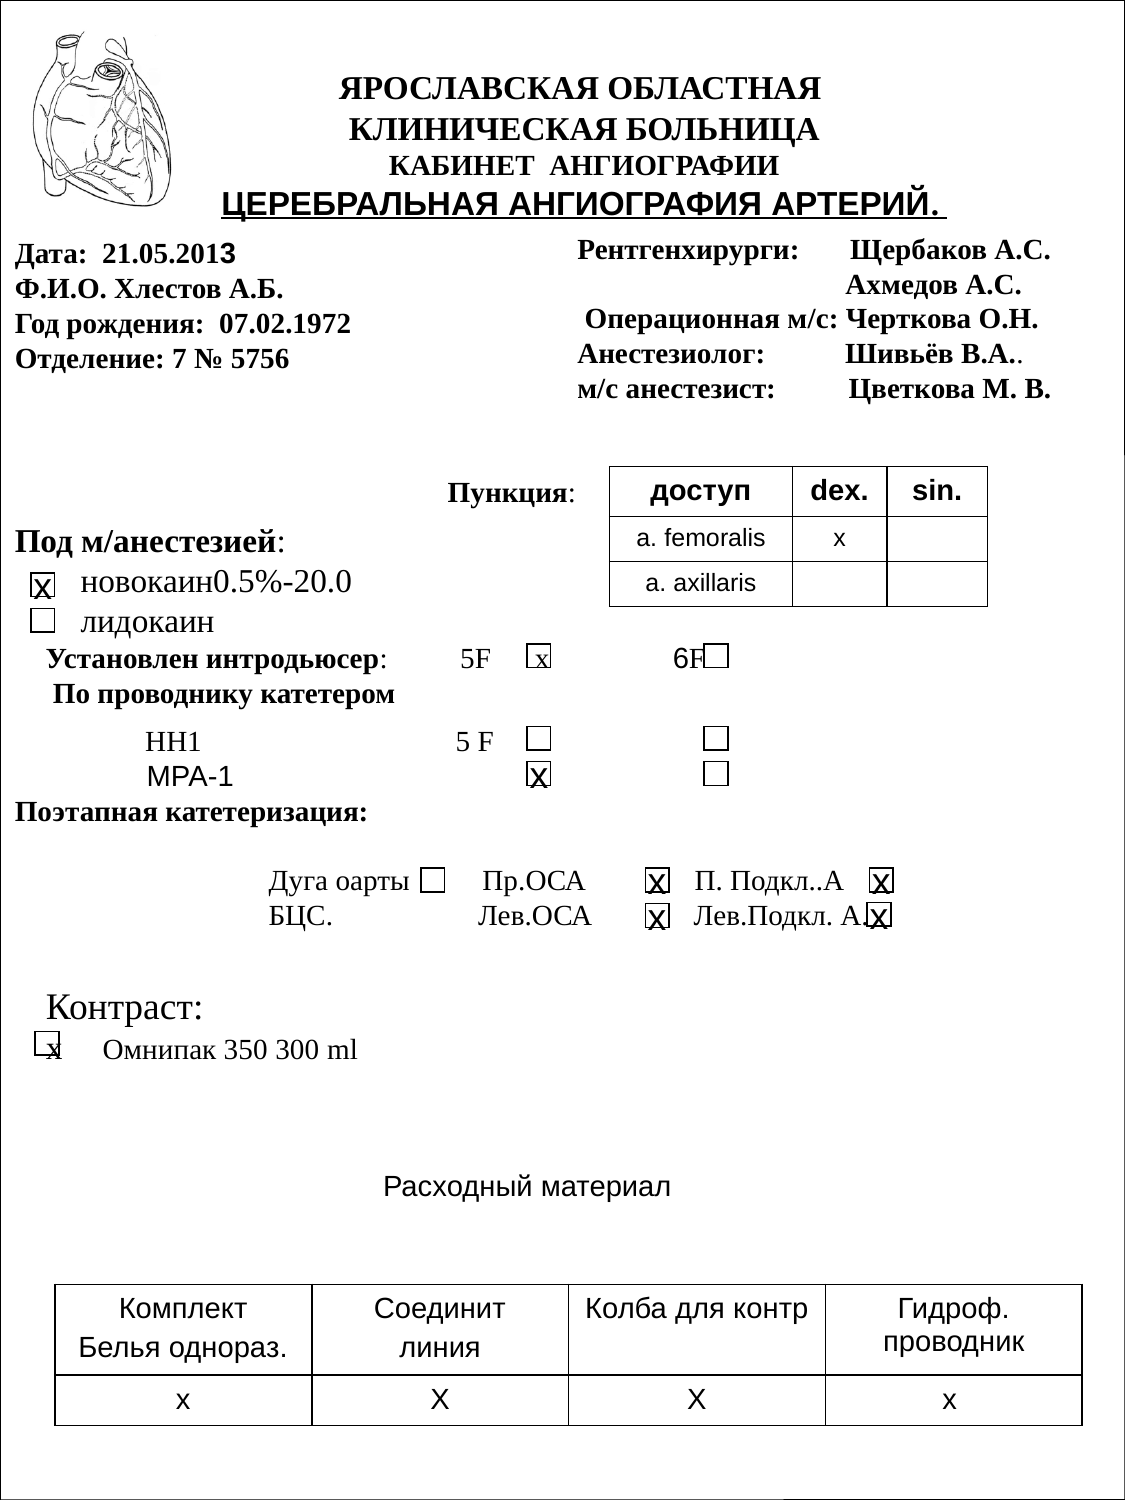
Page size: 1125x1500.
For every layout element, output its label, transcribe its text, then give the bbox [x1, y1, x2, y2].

text_box Под м/анестезией: новокаин0.5%-20.0 лидокаин [1, 442, 513, 714]
text_box Рентгенхирурги: Щербаков А.С. Ахмедов А.С. Операционная м/с: Черткова О.Н. Анестезиолог: Шивьёв В.А.. м/с анестезист: Цветкова М. В. [562, 222, 1125, 413]
text_box [704, 643, 728, 668]
table_header доступ [610, 467, 792, 516]
table_header Комплект Белья однораз. [56, 1285, 311, 1374]
text_box [31, 608, 55, 632]
text_box [420, 868, 445, 892]
table_cell Х [313, 1376, 568, 1425]
table_cell [888, 517, 987, 561]
text_box х [31, 572, 55, 597]
text_box [35, 1031, 59, 1055]
table_header Гидроф. проводник [826, 1285, 1081, 1374]
text_box НН1 5 F МРА-1 Поэтапная катетеризация: Дуга оарты Пр.ОСА П. Подкл..А БЦС. Лев.ОСА Лев.Подкл. А. [1, 714, 1125, 1009]
text_box х [867, 902, 891, 926]
table_cell х [826, 1376, 1081, 1425]
text_box х [645, 868, 669, 892]
table_cell [793, 562, 886, 606]
text_box [1, 159, 497, 442]
text_box х [527, 761, 551, 786]
table_header dex. [793, 467, 886, 516]
text_box х [869, 868, 894, 892]
text_box Установлен интродьюсер: 5F х 6F По проводнику катетером [30, 631, 980, 714]
table_cell a. femoralis [610, 517, 792, 561]
table_header Колба для контр [569, 1285, 825, 1374]
table_cell [888, 562, 987, 606]
picture [30, 29, 172, 207]
text_box [704, 761, 728, 786]
table_cell a. axillaris [610, 562, 792, 606]
text_box Дата: 21.05.2013 Ф.И.О. Хлестов А.Б. Год рождения: 07.02.1972 Отделение: 7 № 5756 [0, 175, 434, 434]
text_box ЯРОСЛАВСКАЯ ОБЛАСТНАЯ КЛИНИЧЕСКАЯ БОЛЬНИЦА КАБИНЕТ АНГИОГРАФИИ ЦЕРЕБРАЛЬНАЯ АНГИОГРАФИЯ АРТЕРИЙ. [176, 53, 1091, 275]
text_box Расходный материал [1, 1160, 1090, 1315]
text_box [704, 726, 728, 750]
table_cell х [793, 517, 886, 561]
text_box Пункция: [432, 466, 592, 517]
table_cell х [56, 1376, 311, 1425]
text_box Контраст: х Омнипак 350 300 ml [31, 1009, 590, 1160]
table_cell Х [569, 1376, 825, 1425]
text_box х [645, 903, 669, 928]
table_header Соединит линия [313, 1285, 568, 1374]
text_box [527, 643, 551, 668]
table_header sin. [888, 467, 987, 516]
text_box [527, 726, 551, 750]
